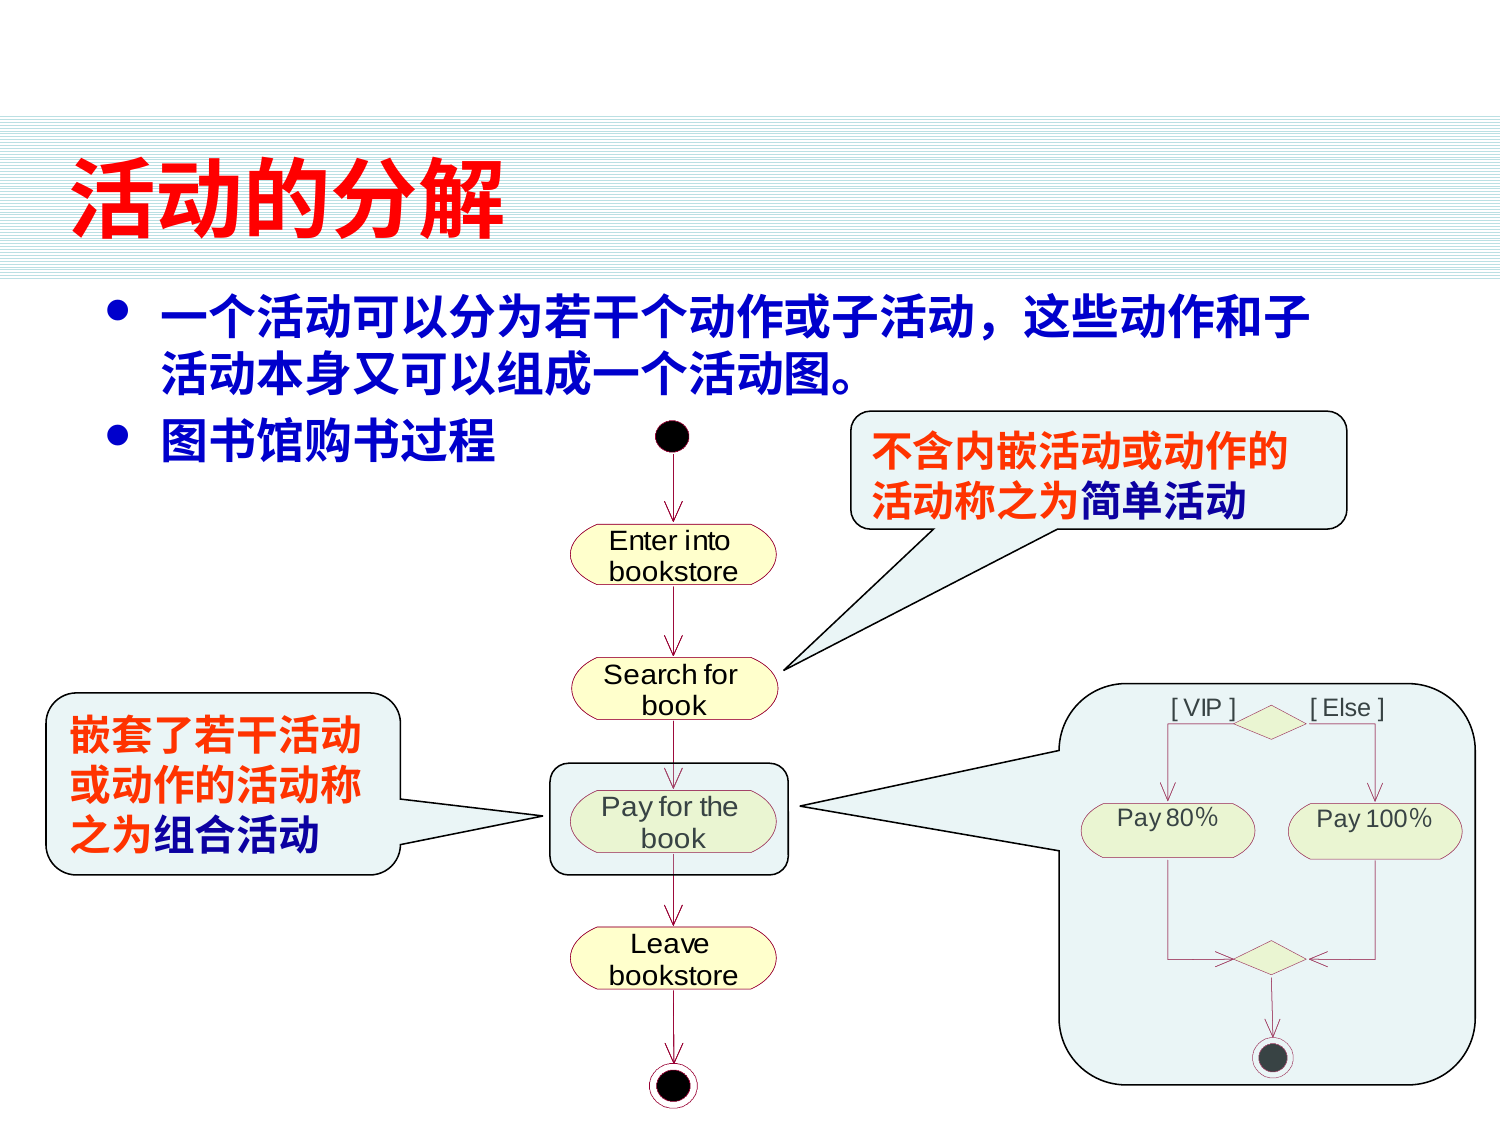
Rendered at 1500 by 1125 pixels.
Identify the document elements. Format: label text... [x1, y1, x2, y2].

picture [1077, 692, 1466, 1086]
list 一个活动可以分为若干个动作或子活动，这些动作和子活动本身又可以组成一个活动图。 图书馆购书过程 [89, 278, 1365, 1106]
text_box [799, 711, 1072, 1058]
picture [561, 401, 784, 1118]
text_box [1470, 724, 1476, 1044]
text_box 不含内嵌活动或动作的活动称之为简单活动 [788, 411, 1347, 669]
title 活动的分解 [52, 124, 1404, 268]
text_box [1095, 683, 1439, 691]
text_box 嵌套了若干活动或动作的活动称之为组合活动 [45, 692, 544, 875]
